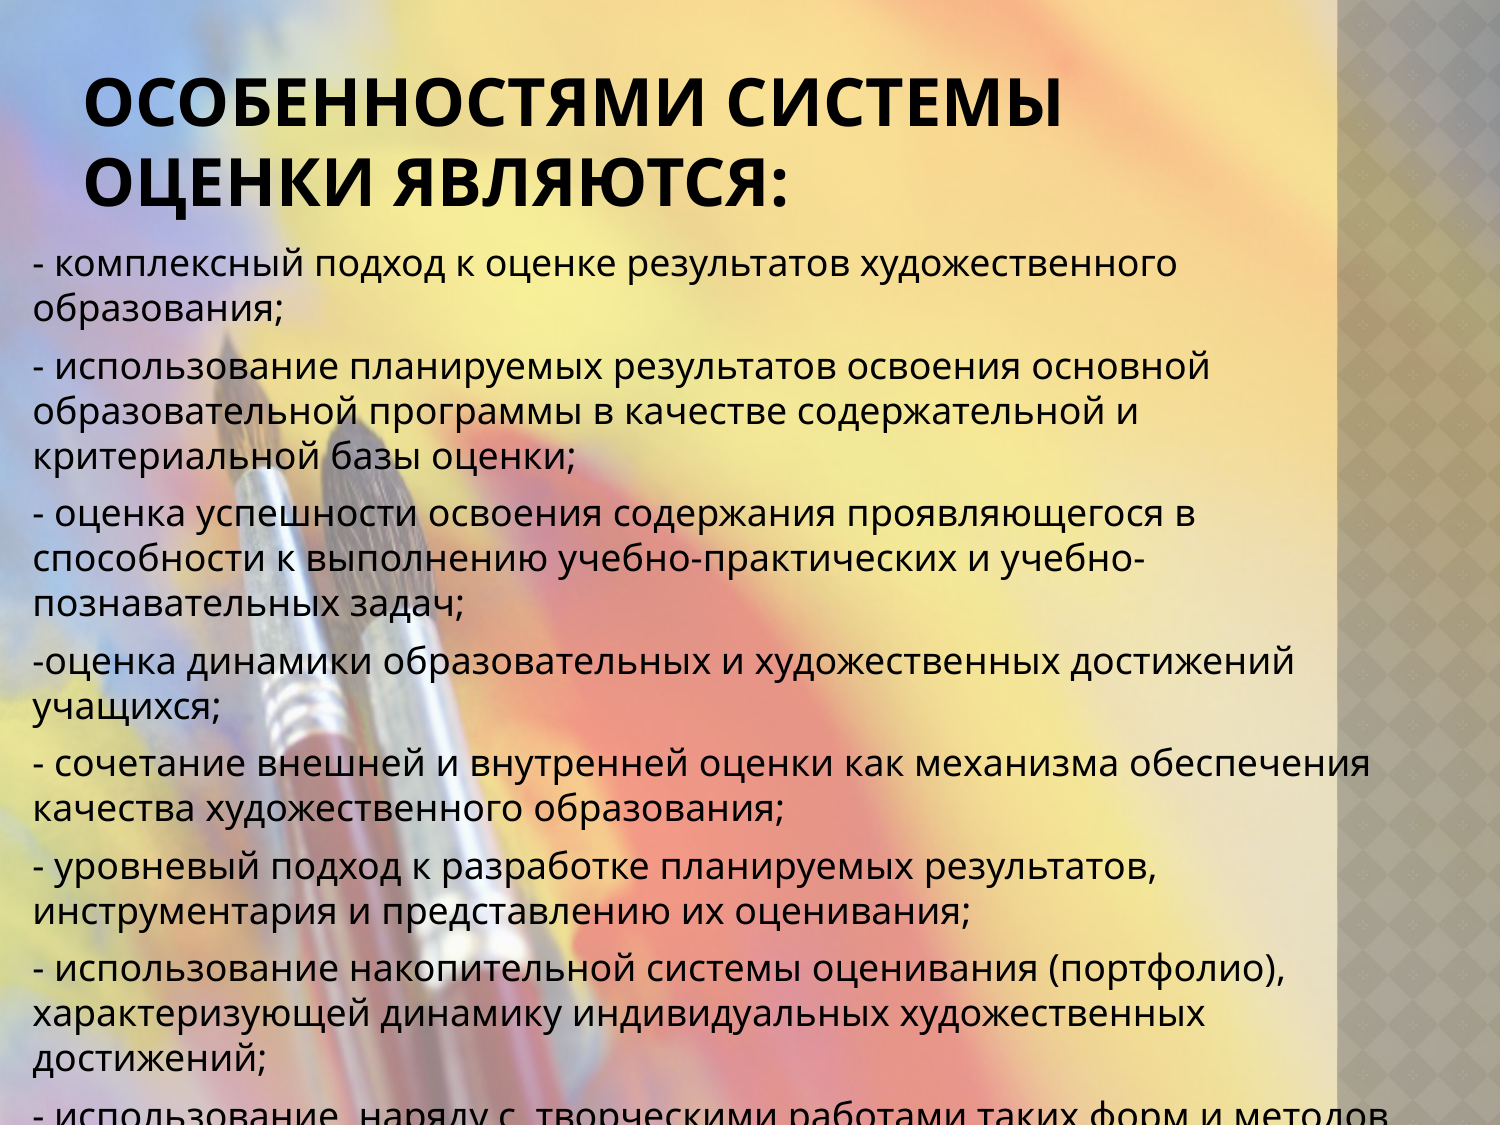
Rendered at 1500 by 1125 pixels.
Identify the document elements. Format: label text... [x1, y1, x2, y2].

title Особенностями системы оценки являются: [75, 52, 1263, 220]
list - комплексный подход к оценке результатов художественного образования; - использование планируемых результатов освоения основной образовательной программы в качестве содержательной и критериальной базы оценки; - оценка успешности освоения содержания проявляющегося в способности к выполнению учебно-практических и учебно-познавательных задач; -оценка динамики образовательных и художественных достижений учащихся; - сочетание внешней и внутренней оценки как механизма обеспечения качества художественного образования; - уровневый подход к разработке планируемых результатов, инструментария и представлению их оценивания; - использование накопительной системы оценивания (портфолио), характеризующей динамику индивидуальных художественных достижений; - использование наряду с творческими работами таких форм и методов оценки, как проекты, практические работы, самоанализ, самооценка, наблюдения и др. [17, 231, 1412, 1027]
